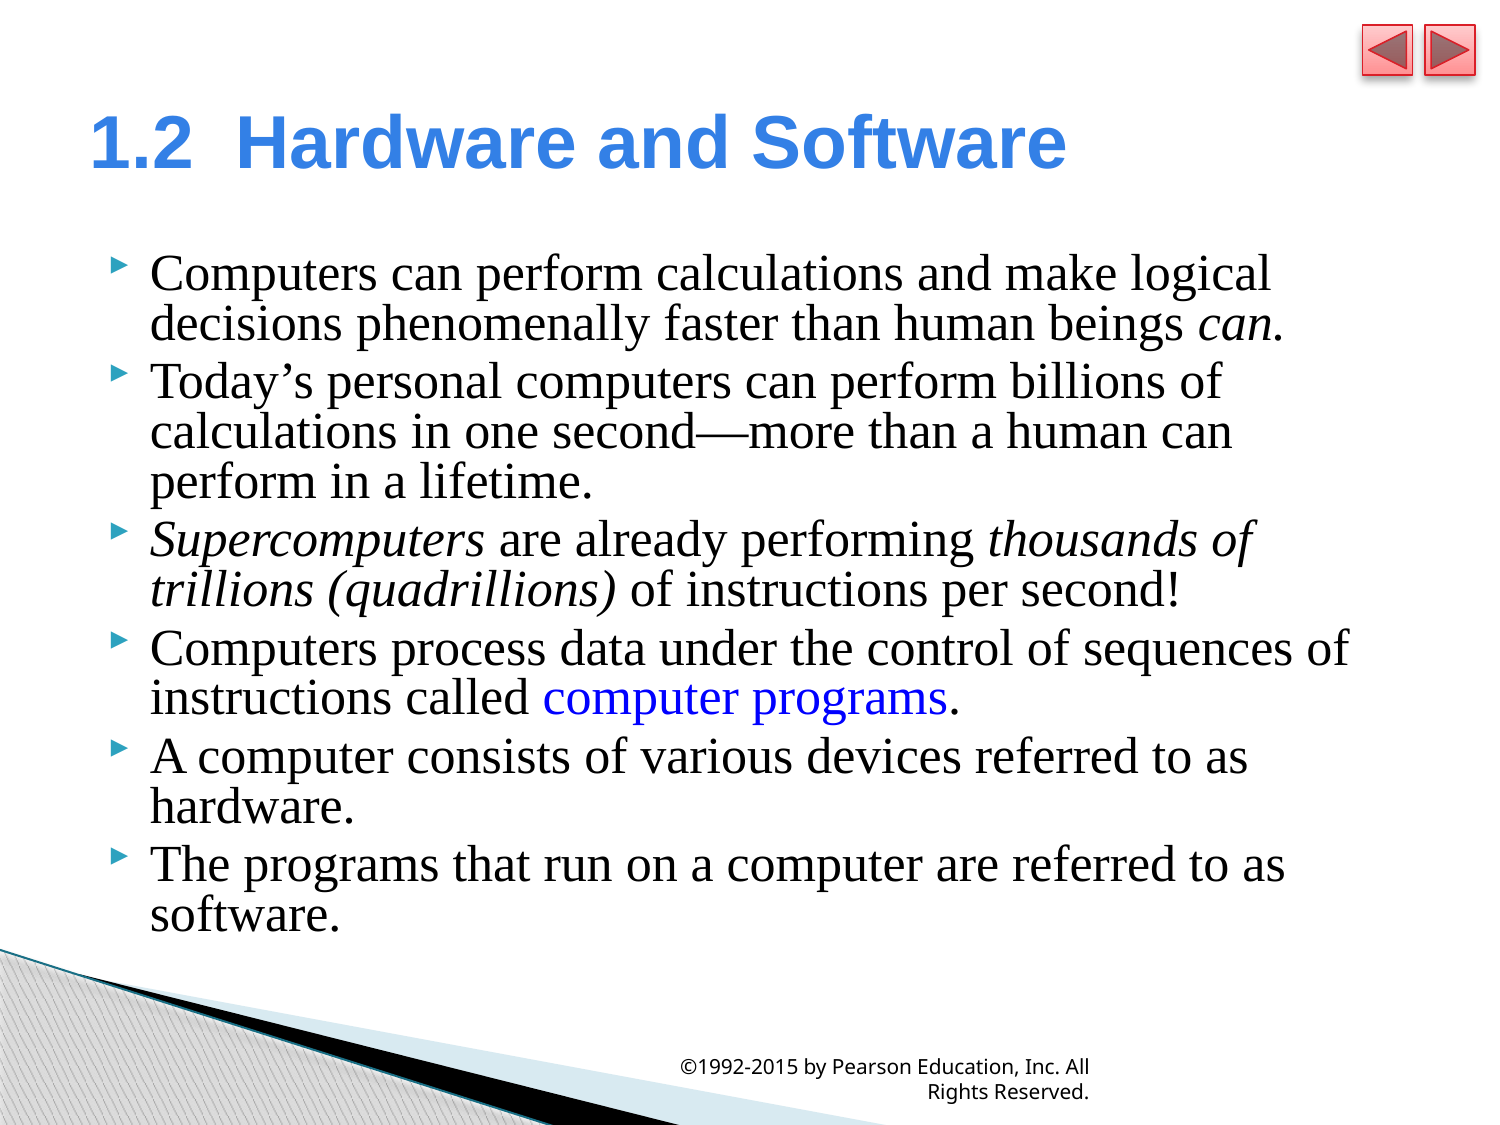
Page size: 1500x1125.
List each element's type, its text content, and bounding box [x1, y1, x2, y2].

title 1.2 Hardware and Software [75, 45, 1425, 233]
footer ©1992-2015 by Pearson Education, Inc. All Rights Reserved. [650, 1051, 1105, 1112]
list Computers can perform calculations and make logical decisions phenomenally faster than human beings can. Today’s personal computers can perform billions of calculations in one second—more than a human can perform in a lifetime. Supercomputers are already performing thousands of trillions (quadrillions) of instructions per second! Computers process data under the control of sequences of instructions called computer programs. A computer consists of various devices referred to as hardware. The programs that run on a computer are referred to as software. [75, 242, 1425, 986]
